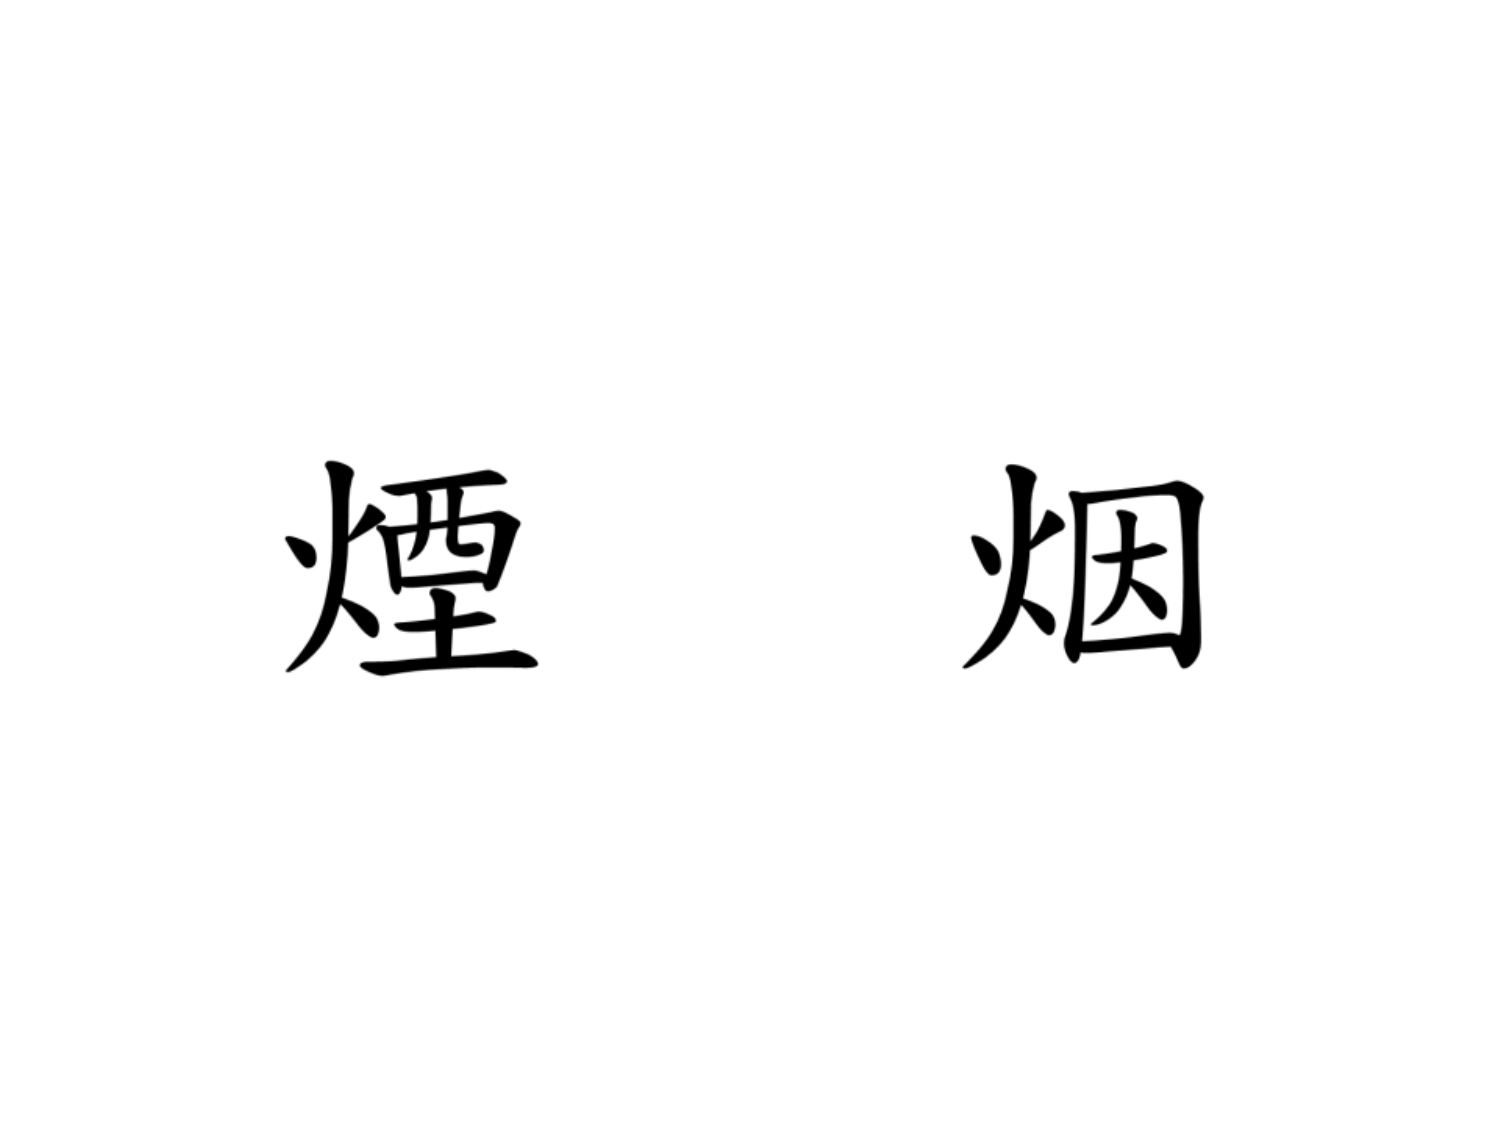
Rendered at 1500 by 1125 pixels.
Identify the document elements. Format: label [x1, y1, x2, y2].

picture [749, 297, 1426, 803]
list [74, 297, 747, 805]
